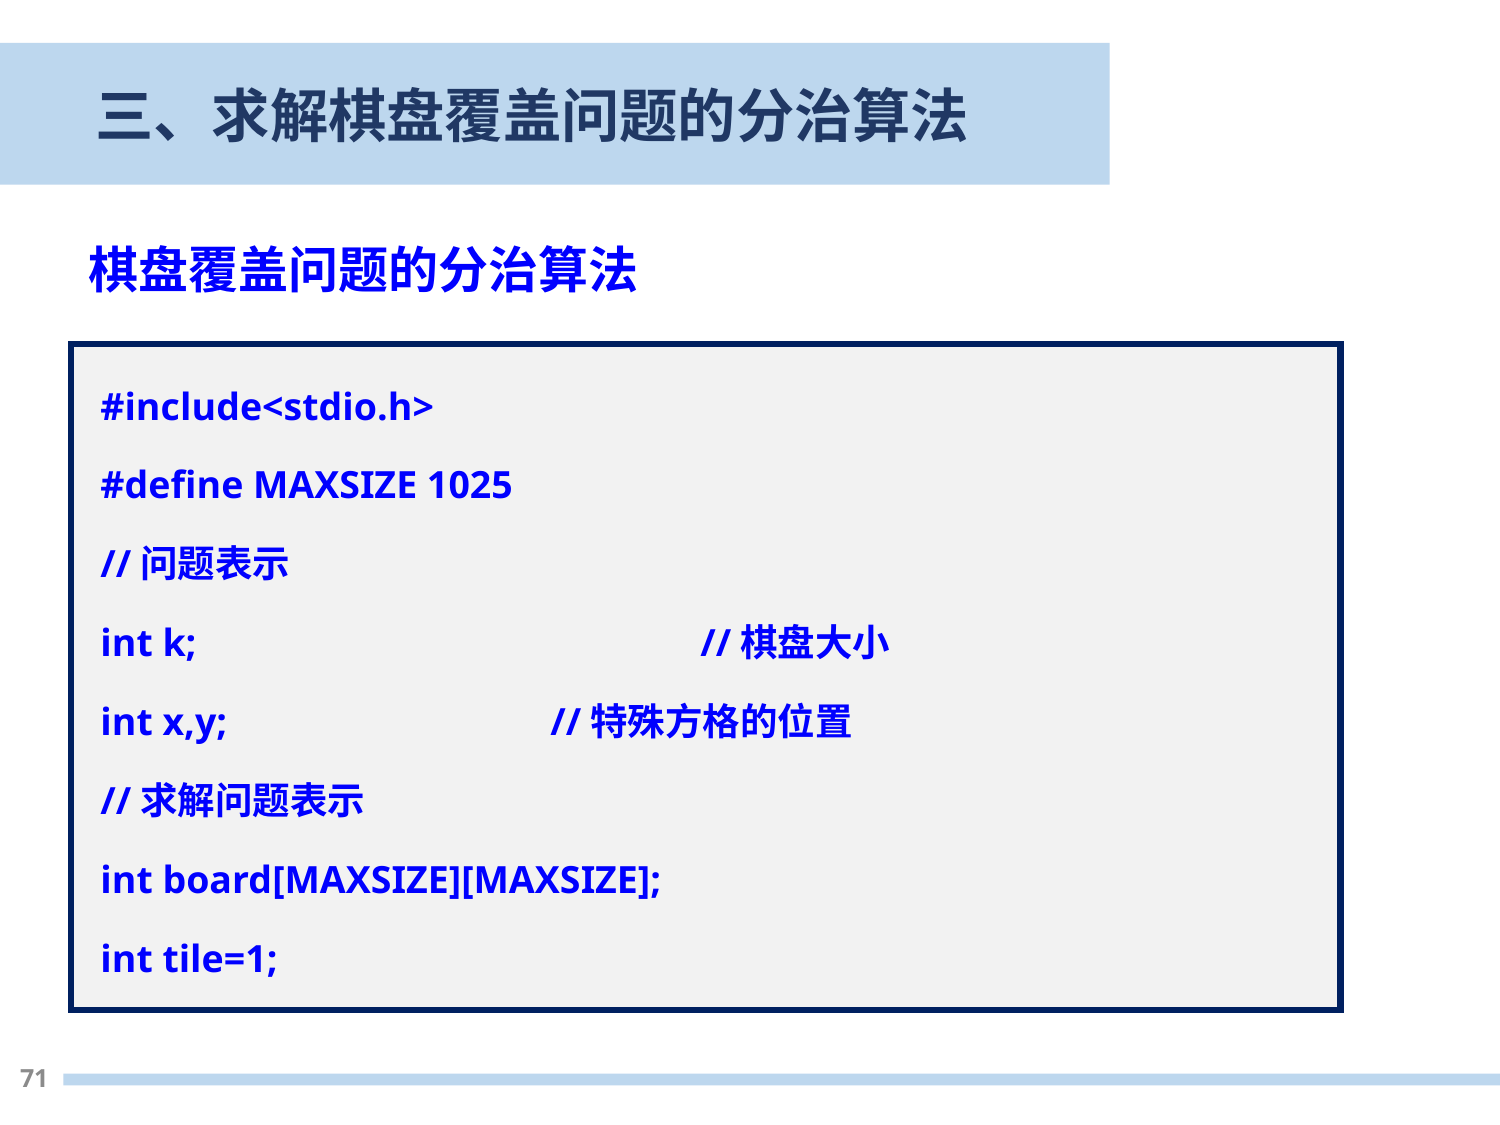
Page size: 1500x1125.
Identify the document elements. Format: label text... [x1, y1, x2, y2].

text_box #include<stdio.h> #define MAXSIZE 1025 //问题表示 int k; //棋盘大小 int x,y; //特殊方格的位置 //求解问题表示 int board[MAXSIZE][MAXSIZE]; int tile=1; [70, 344, 1341, 1010]
list 三、求解棋盘覆盖问题的分治算法 [0, 42, 1110, 185]
text_box 棋盘覆盖问题的分治算法 [73, 230, 654, 306]
slide_number 71 [0, 1049, 64, 1110]
